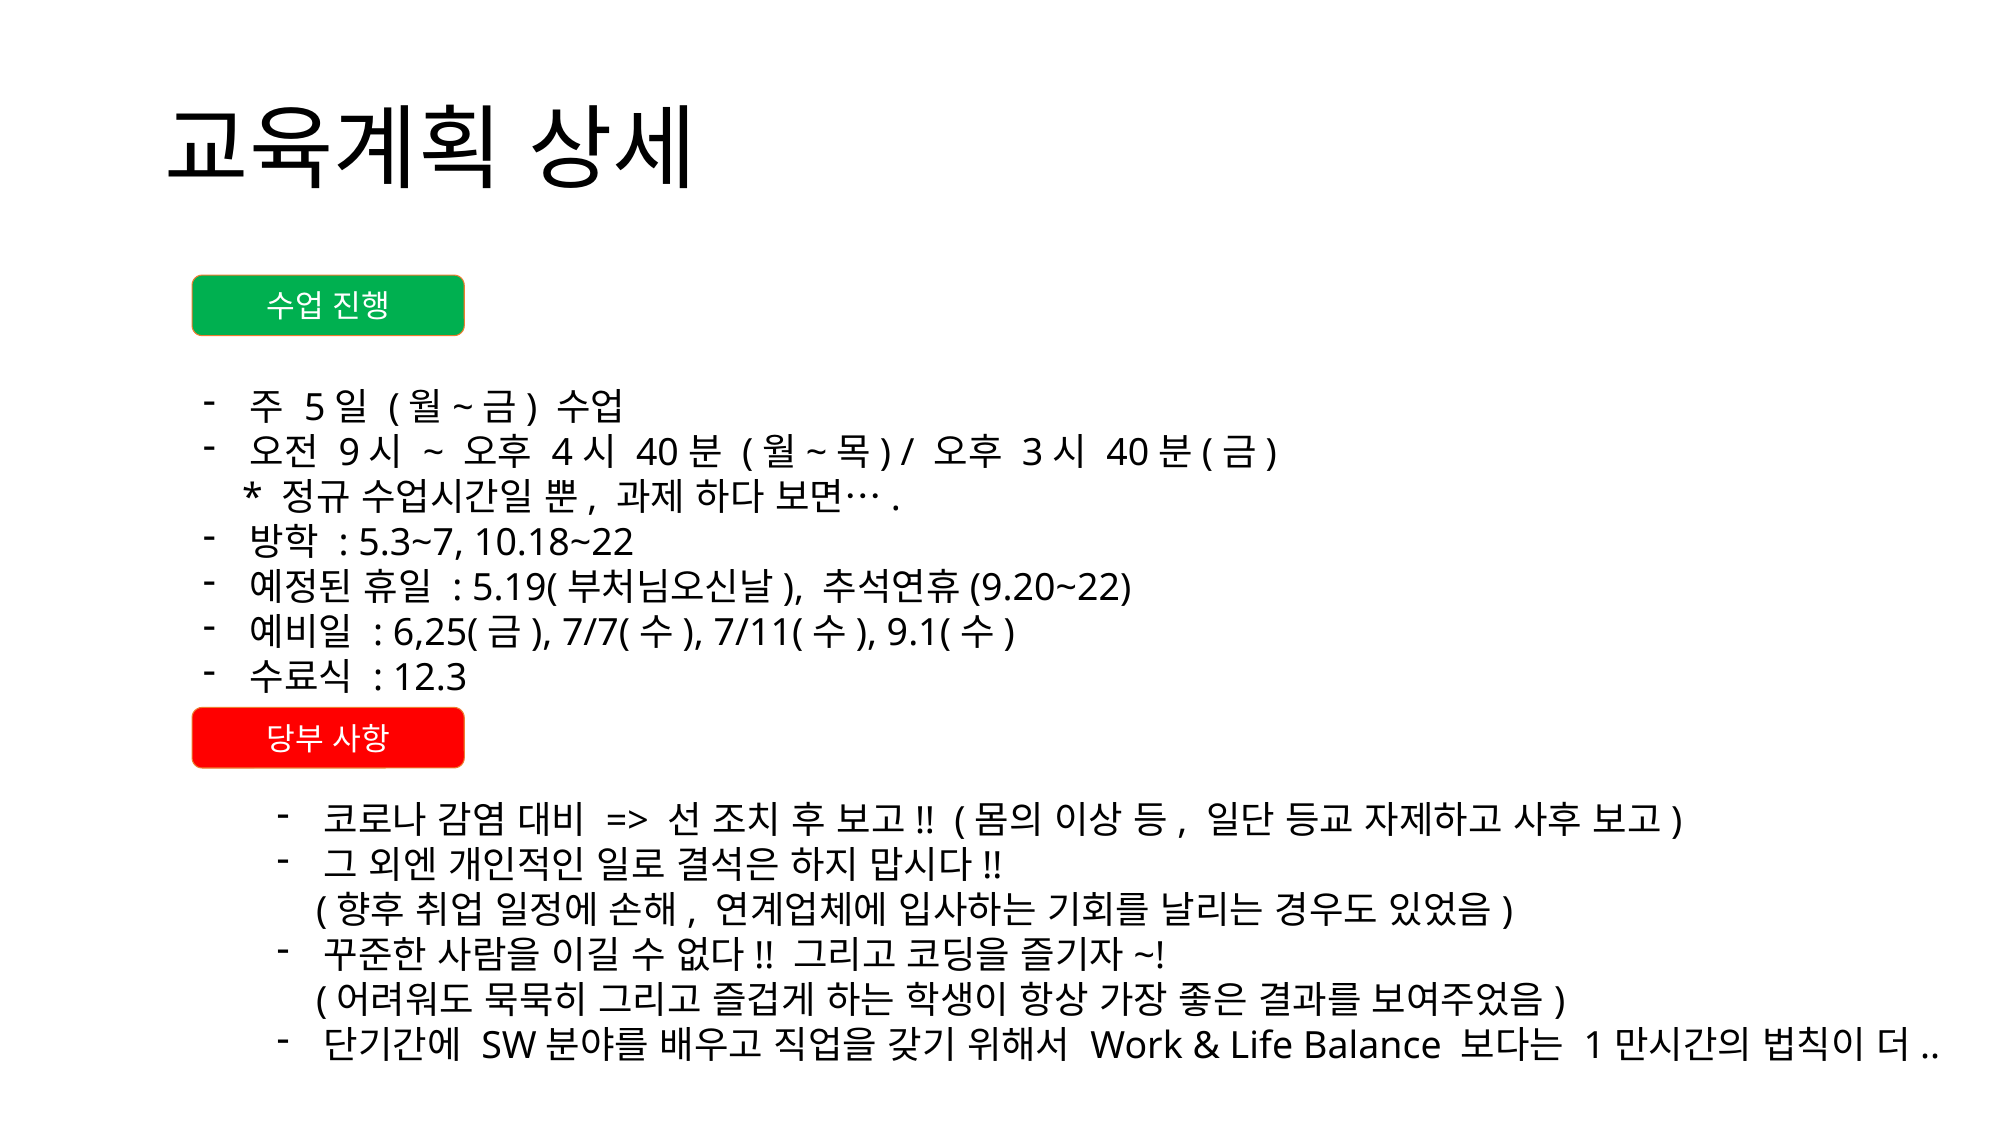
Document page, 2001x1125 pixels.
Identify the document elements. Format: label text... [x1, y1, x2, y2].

text_box 주 5일 (월~금) 수업 오전 9시 ~ 오후 4시 40분 (월~목) / 오후 3시 40분(금) * 정규 수업시간일 뿐, 과제 하다 보면…. 방학 : 5.3~7, 10.18~22 예정된 휴일 : 5.19(부처님오신날), 추석연휴(9.20~22) 예비일 : 6,25(금), 7/7(수), 7/11(수), 9.1(수) 수료식 : 12.3 [188, 376, 1292, 751]
text_box 코로나 감염 대비 => 선 조치 후 보고!! (몸의 이상 등, 일단 등교 자제하고 사후 보고) 그 외엔 개인적인 일로 결석은 하지 맙시다!! (향후 취업 일정에 손해, 연계업체에 입사하는 기회를 날리는 경우도 있었음) 꾸준한 사람을 이길 수 없다!! 그리고 코딩을 즐기자~! (어려워도 묵묵히 그리고 즐겁게 하는 학생이 항상 가장 좋은 결과를 보여주었음) 단기간에 SW분야를 배우고 직업을 갖기 위해서 Work & Life Balance 보다는 1만시간의 법칙이 더.. [262, 788, 1956, 1074]
title 교육계획 상세 [149, 42, 1875, 260]
text_box 수업 진행 [191, 274, 465, 337]
text_box 당부 사항 [191, 751, 465, 769]
